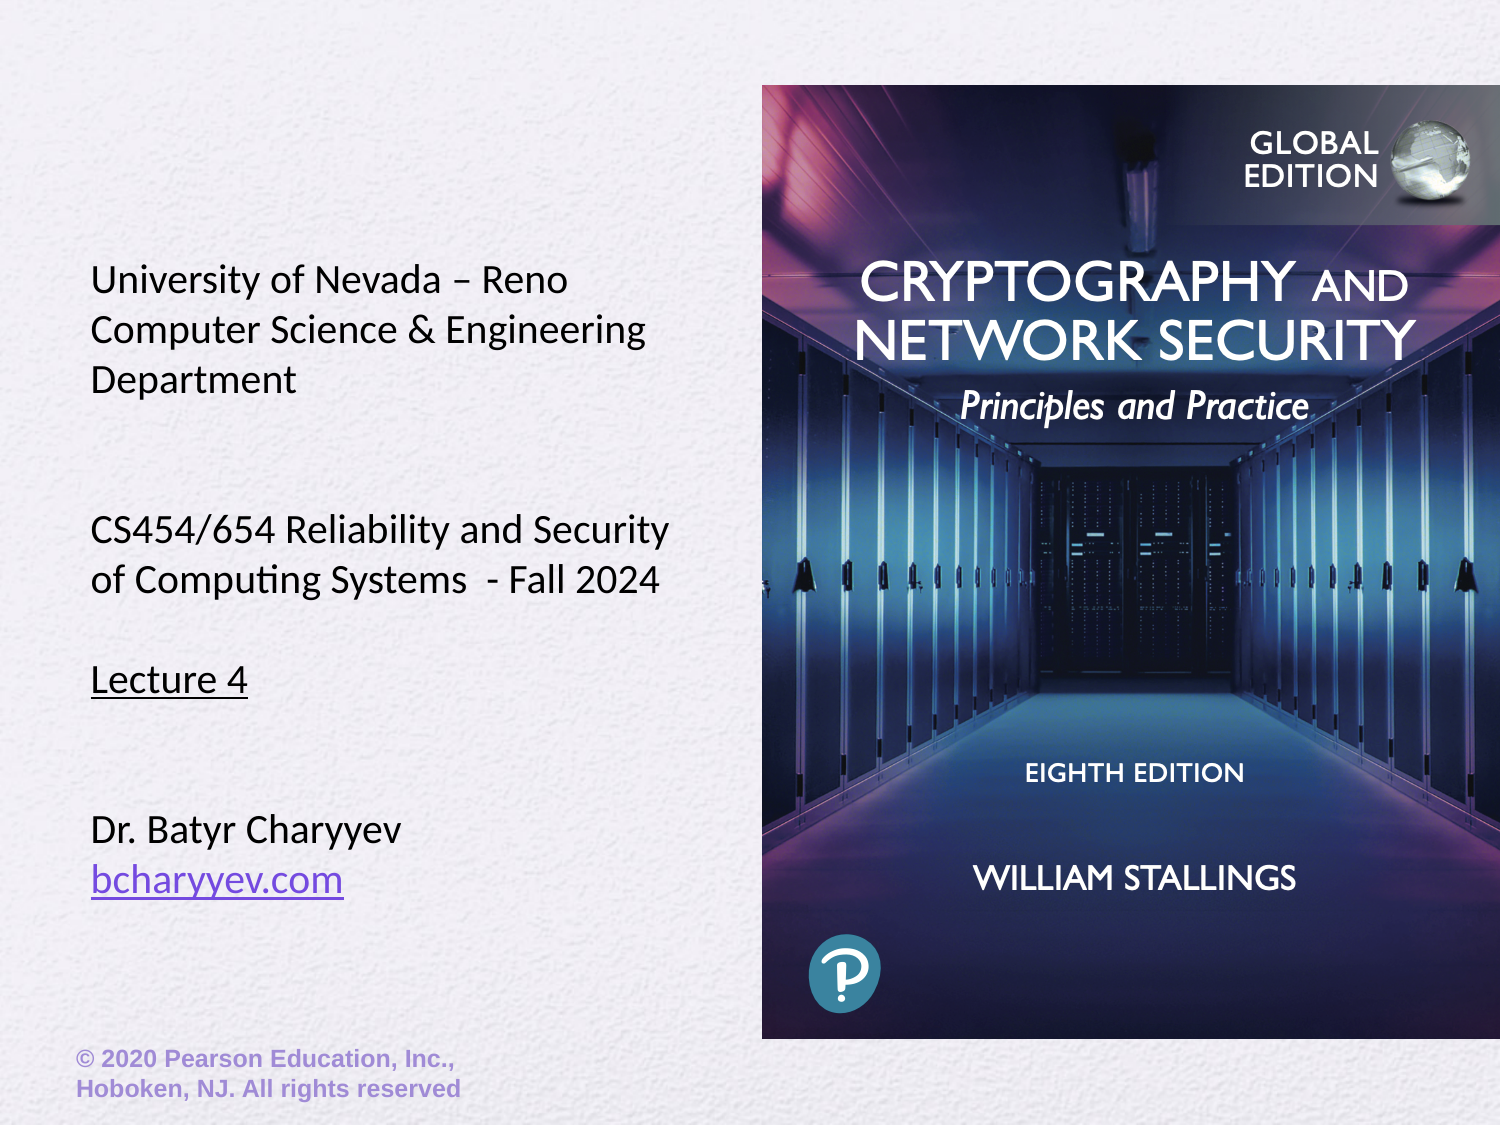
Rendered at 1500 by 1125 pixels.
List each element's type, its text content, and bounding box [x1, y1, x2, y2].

text_box University of Nevada – Reno Computer Science & Engineering Department CS454/654 Reliability and Security of Computing Systems - Fall 2024 Lecture 4 Dr. Batyr Charyyev bcharyyev.com [75, 244, 709, 411]
picture [0, 0, 1500, 1125]
footer © 2020 Pearson Education, Inc., Hoboken, NJ. All rights reserved [60, 1042, 536, 1103]
